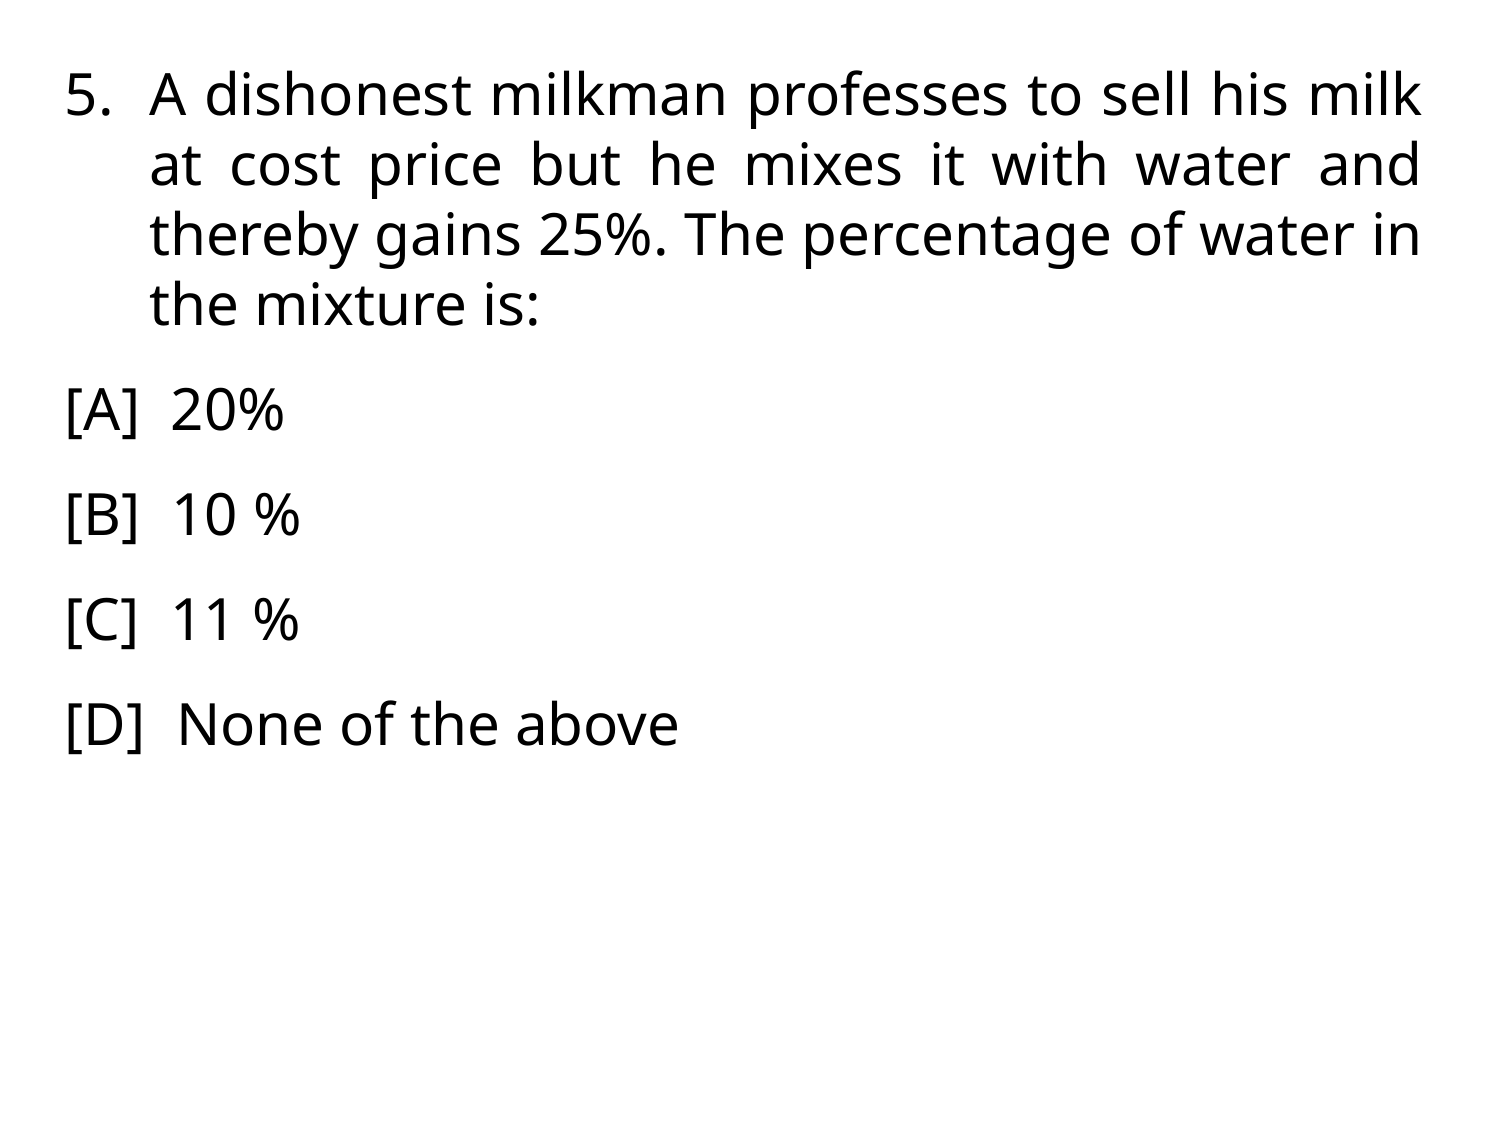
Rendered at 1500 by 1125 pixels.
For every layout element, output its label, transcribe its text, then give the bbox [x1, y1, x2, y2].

text_box A dishonest milkman professes to sell his milk at cost price but he mixes it with water and thereby gains 25%. The percentage of water in the mixture is: [A] 20% [B] 10 % [C] 11 % [D] None of the above [50, 49, 1438, 765]
